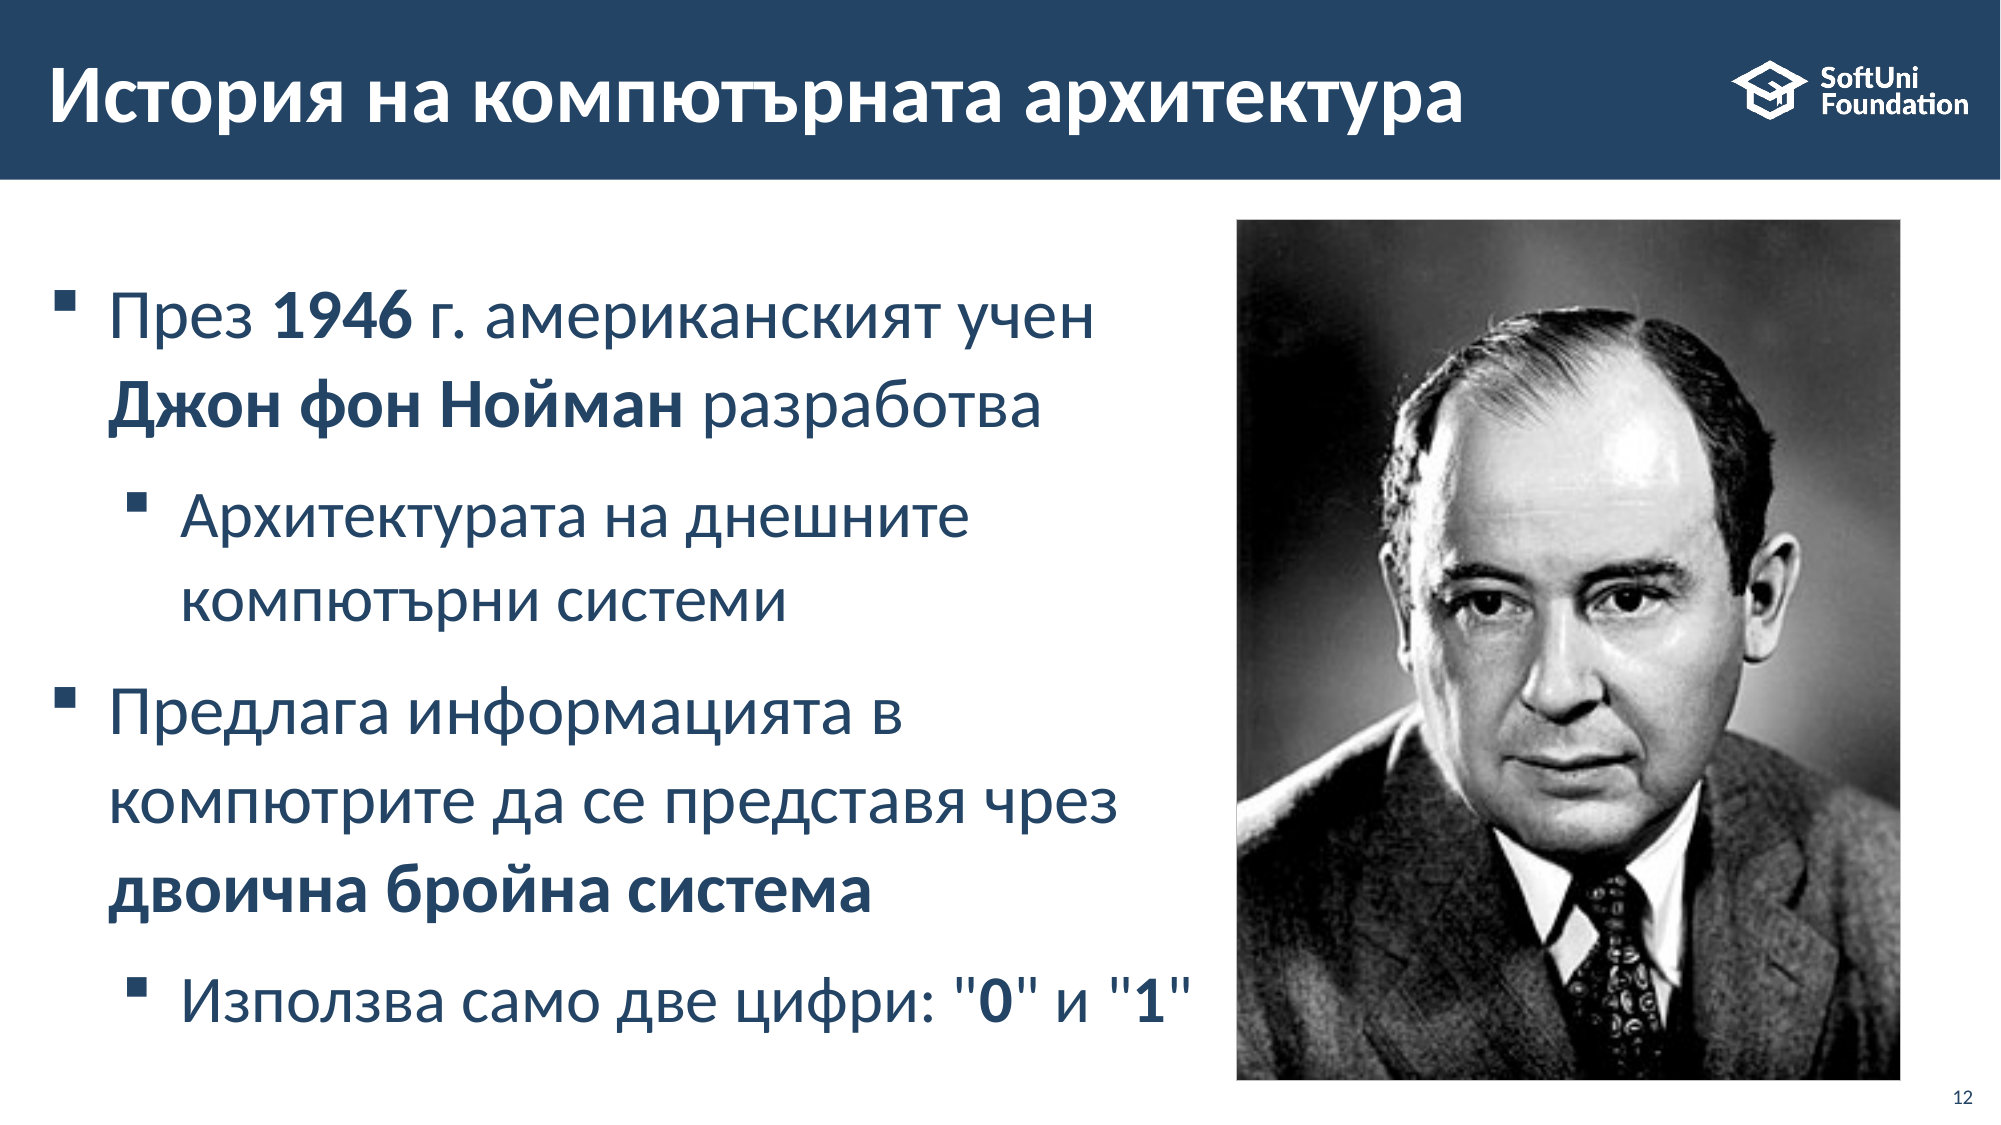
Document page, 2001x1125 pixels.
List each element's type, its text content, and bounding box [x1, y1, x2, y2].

picture [1731, 60, 1968, 120]
list През 1946 г. американският учен Джон фон Нойман разработва Архитектурата на днешните компютърни системи Предлага информацията в компютрите да се представя чрез двоична бройна система Използва само две цифри: "0" и "1" [31, 196, 1214, 1104]
picture [1235, 218, 1901, 1081]
title История на компютърната архитектура [31, 16, 1716, 162]
slide_number 12 [1927, 1067, 1989, 1117]
